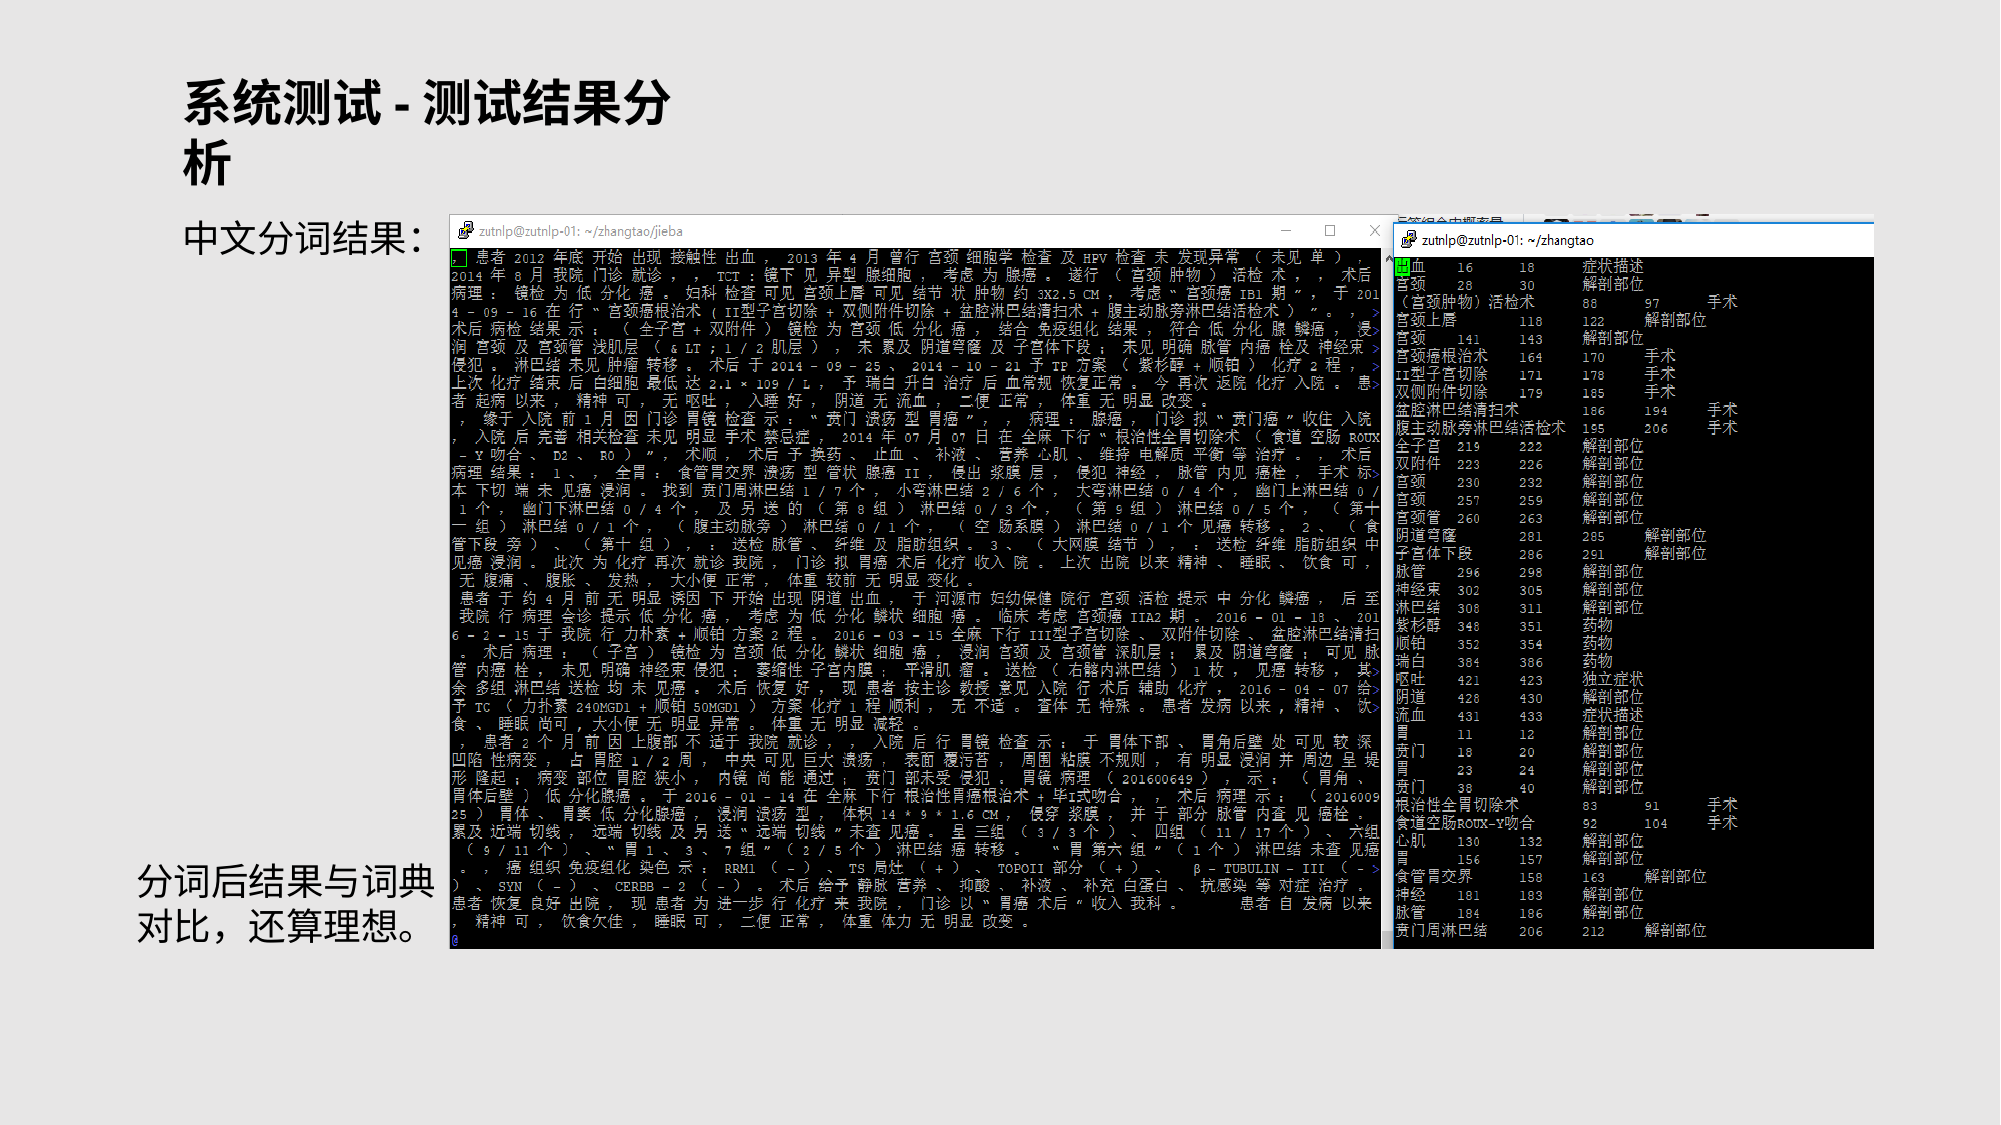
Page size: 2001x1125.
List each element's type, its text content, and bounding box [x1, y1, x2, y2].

text_box 分词后结果与词典对比，还算理想。 [121, 850, 475, 1001]
picture [448, 214, 1874, 949]
text_box 系统测试-测试结果分析 [167, 64, 731, 200]
text_box 中文分词结果： [167, 208, 1800, 267]
